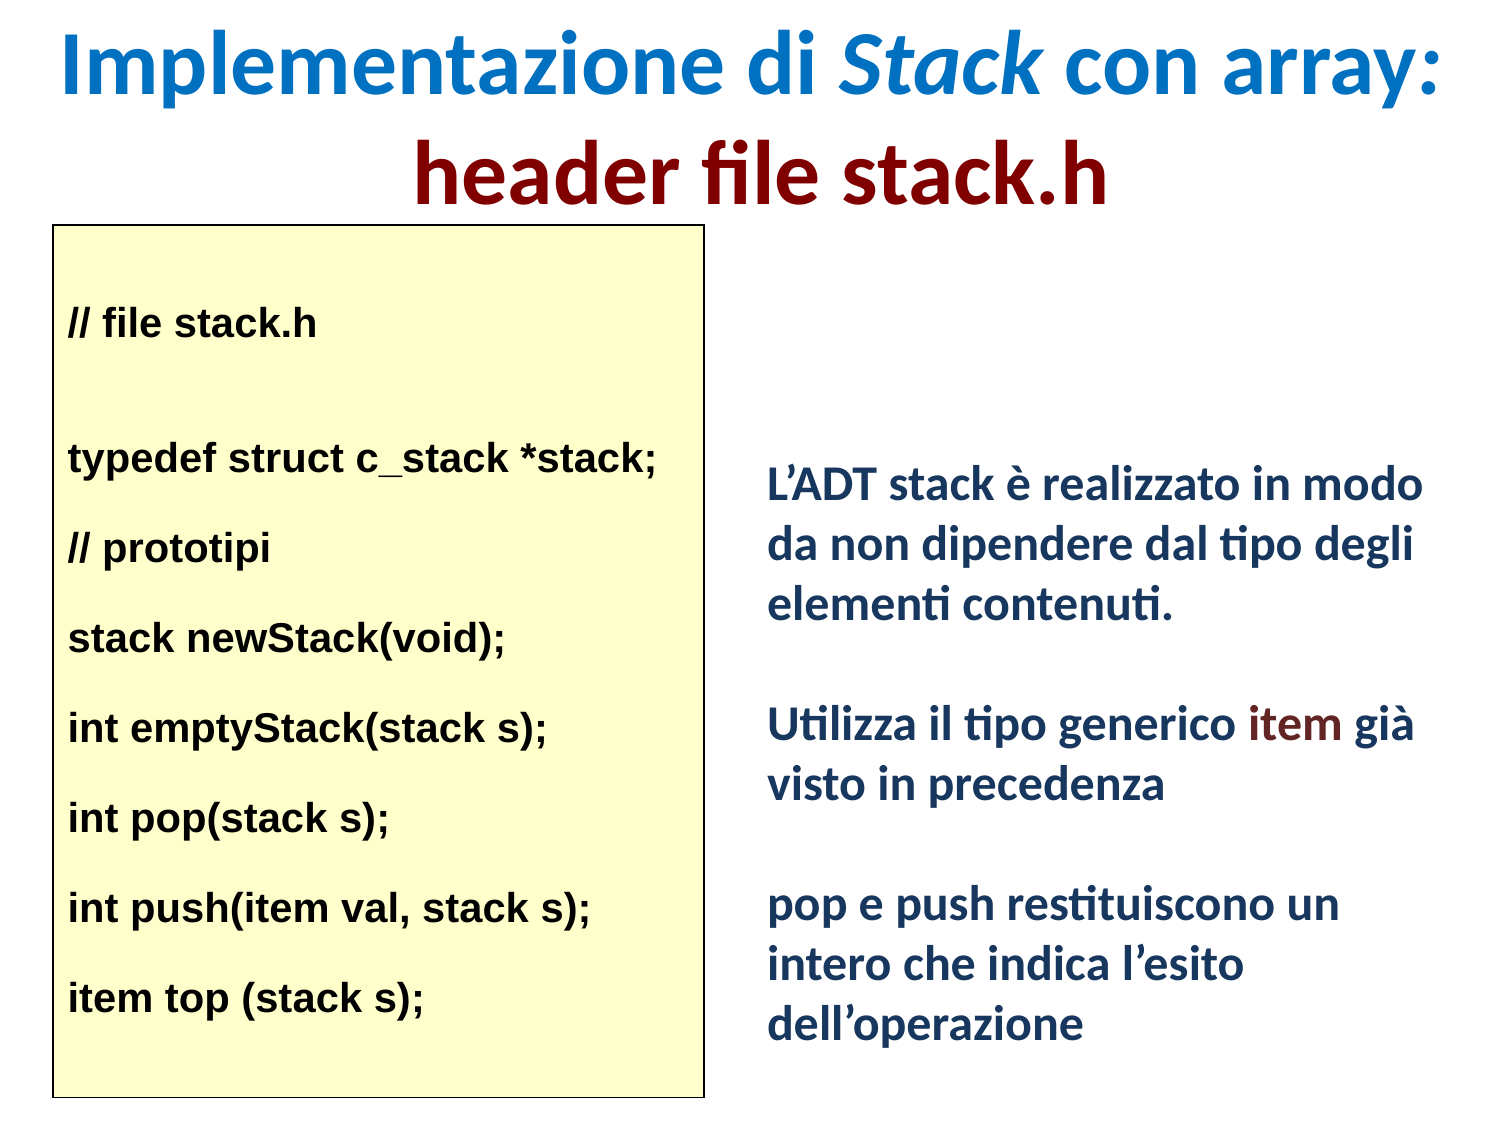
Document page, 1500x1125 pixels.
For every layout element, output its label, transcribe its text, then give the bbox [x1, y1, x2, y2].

text_box // file stack.h typedef struct c_stack *stack; // prototipi stack newStack(void); int emptyStack(stack s); int pop(stack s); int push(item val, stack s); item top (stack s); [52, 224, 705, 1098]
text_box L’ADT stack è realizzato in modo da non dipendere dal tipo degli elementi contenuti. Utilizza il tipo generico item già visto in precedenza pop e push restituiscono un intero che indica l’esito dell’operazione [752, 442, 1479, 1058]
title Implementazione di Stack con array: header file stack.h [43, 0, 1479, 225]
